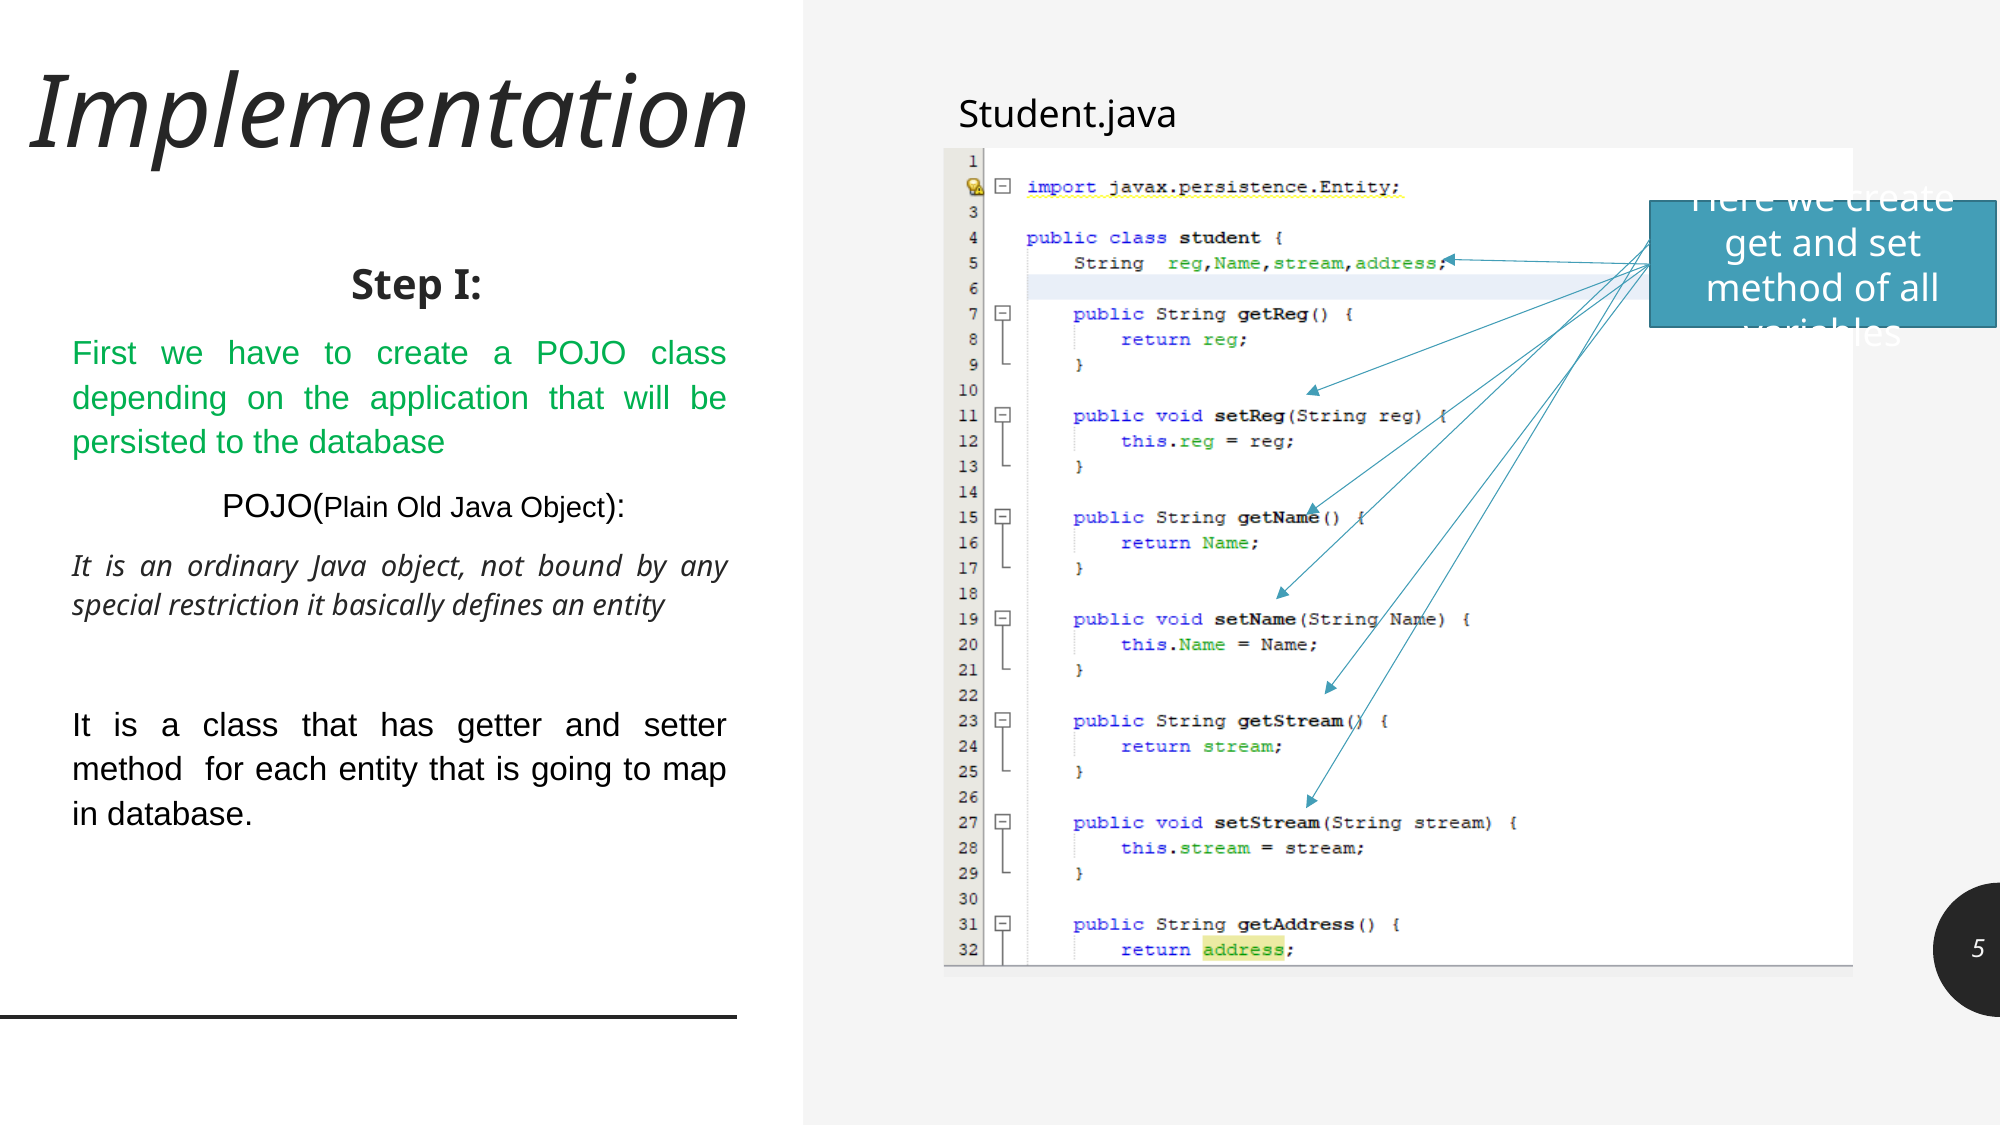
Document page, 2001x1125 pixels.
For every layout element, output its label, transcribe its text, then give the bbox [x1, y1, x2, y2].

text_box Student.java [943, 83, 1251, 143]
text_box Step I: First we have to create a POJO class depending on the application that will be persisted to the database POJO(Plain Old Java Object): It is an ordinary Java object, not bound by any special restriction it basically defines an entity It is a class that has getter and setter method for each entity that is going to map in database. [57, 244, 743, 955]
slide_number 5 [1933, 919, 2000, 980]
title Implementation [8, 41, 767, 178]
text_box Here we create get and set method of all variables [1853, 200, 1997, 328]
picture [943, 148, 1853, 977]
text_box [1276, 243, 1306, 600]
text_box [1306, 238, 1650, 809]
